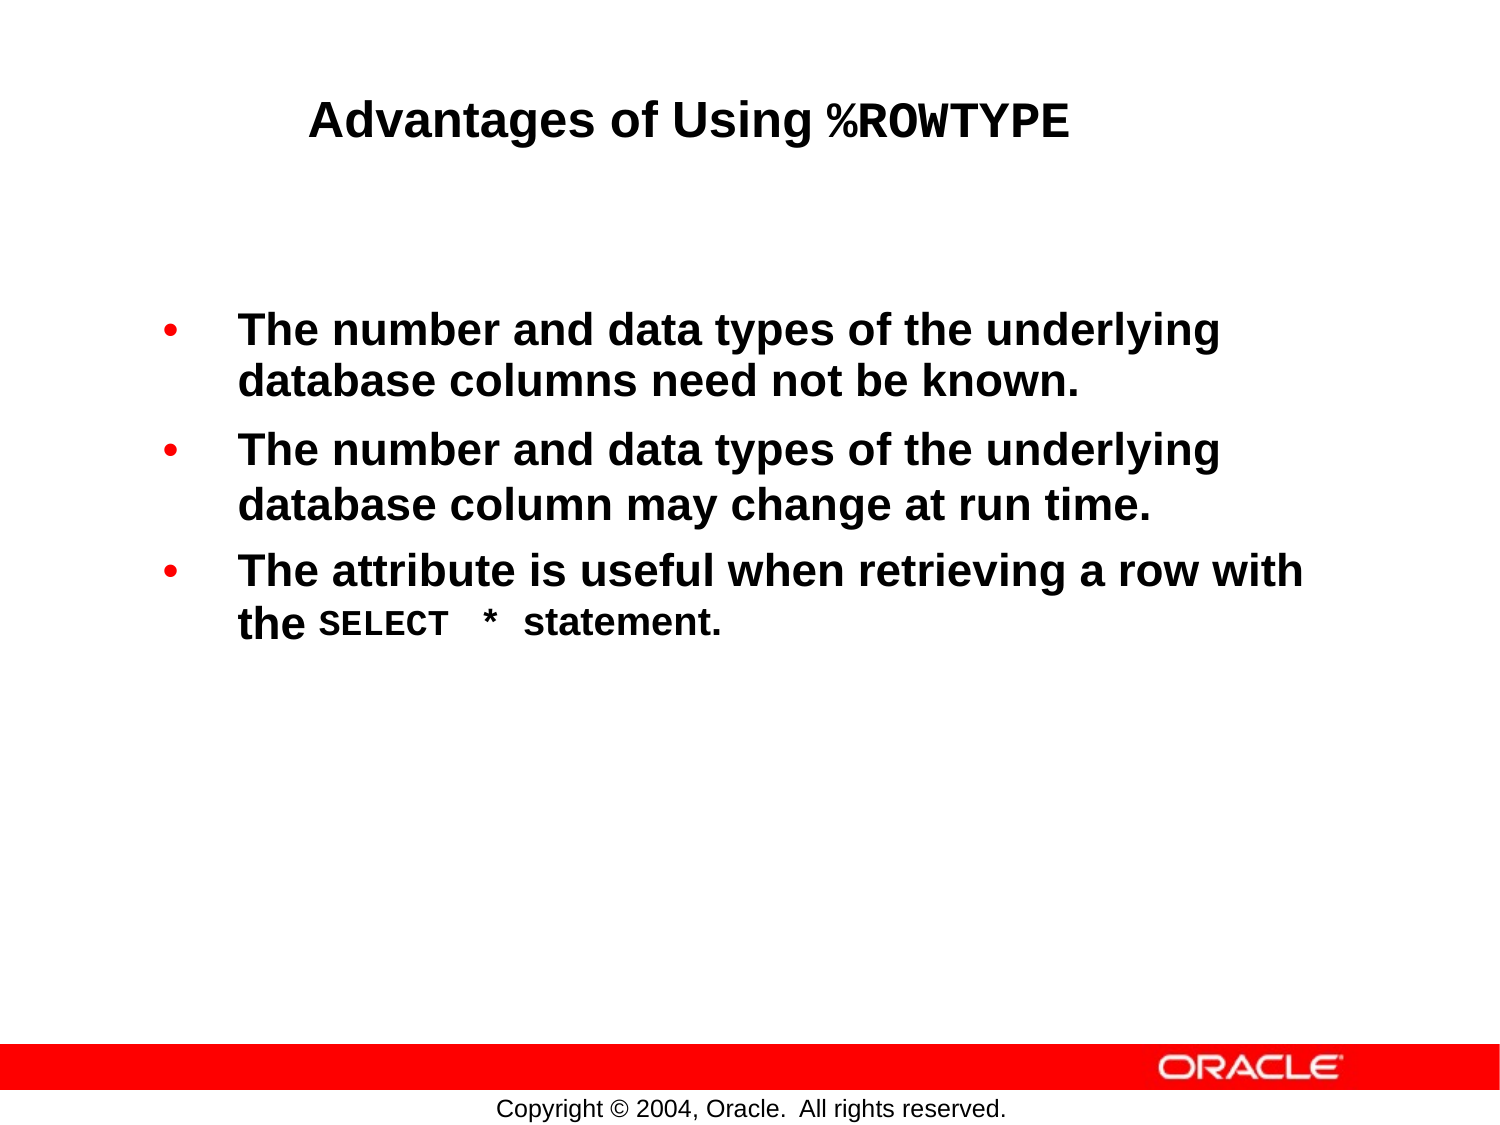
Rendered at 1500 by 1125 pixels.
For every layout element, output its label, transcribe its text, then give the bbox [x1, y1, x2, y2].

text_box Advantages of Using %ROWTYPE [305, 92, 1196, 158]
text_box The number and data types of the underlying database columns need not be known. The number and data types of the underlying database column may change at run time. [235, 305, 1230, 531]
text_box All rights reserved. [797, 1094, 1012, 1124]
text_box SELECT [316, 604, 478, 651]
text_box • [160, 546, 188, 597]
text_box a [1077, 546, 1114, 597]
text_box retrieving [855, 546, 1076, 597]
text_box row [1115, 546, 1209, 597]
text_box with [1210, 546, 1314, 597]
text_box • [160, 305, 188, 356]
text_box [0, 1044, 1500, 1090]
text_box the [235, 599, 316, 650]
text_box • [160, 426, 188, 476]
text_box The attribute is useful when [235, 546, 854, 597]
text_box Copyright © 2004, Oracle. [494, 1094, 791, 1124]
text_box * statement. [477, 599, 757, 651]
